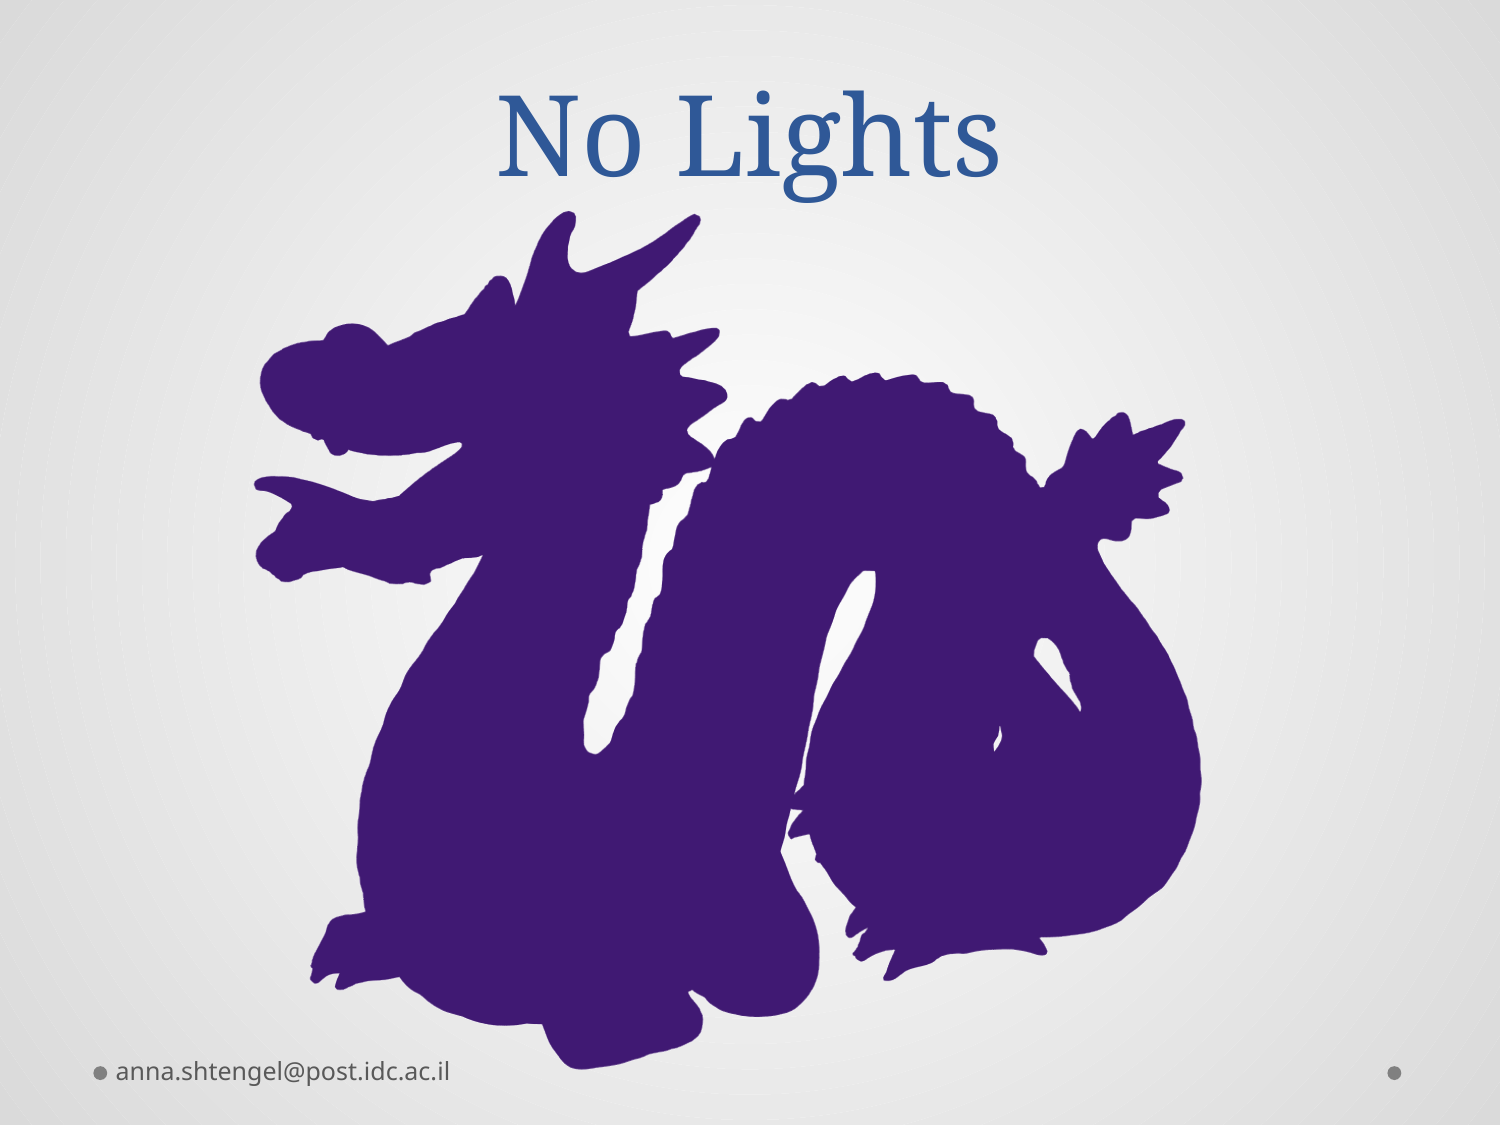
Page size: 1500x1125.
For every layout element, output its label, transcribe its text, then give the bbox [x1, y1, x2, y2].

footer anna.shtengel@post.idc.ac.il [108, 1042, 576, 1103]
picture [235, 205, 1213, 1076]
title No Lights [75, 0, 1425, 207]
